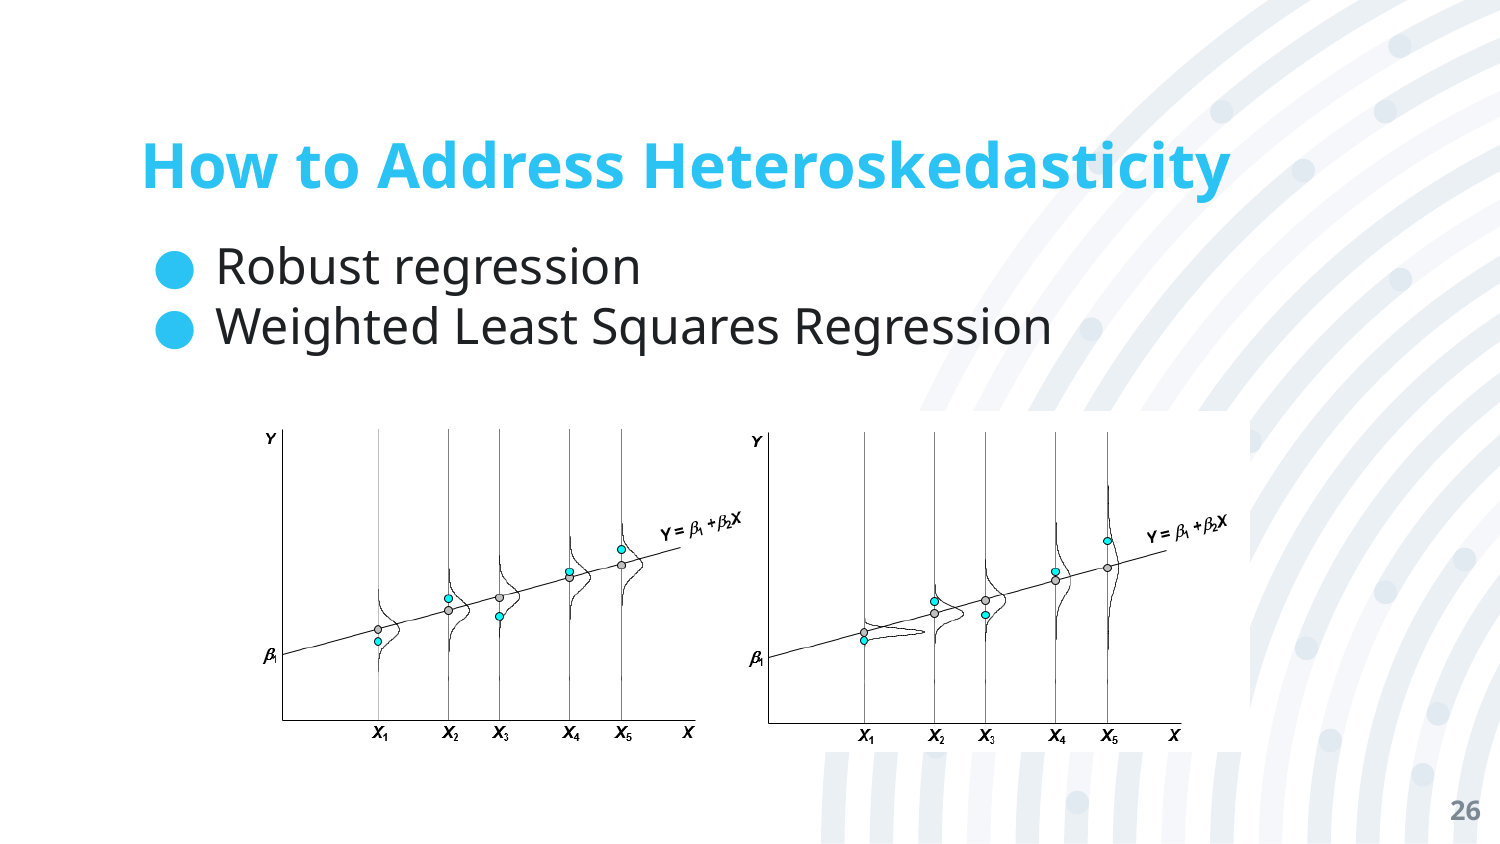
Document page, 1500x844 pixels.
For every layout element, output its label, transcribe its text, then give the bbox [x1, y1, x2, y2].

list Robust regression Weighted Least Squares Regression [140, 234, 1360, 733]
slide_number ‹#› [1391, 779, 1482, 844]
picture [250, 410, 1250, 752]
title How to Address Heteroskedasticity [140, 137, 1360, 203]
